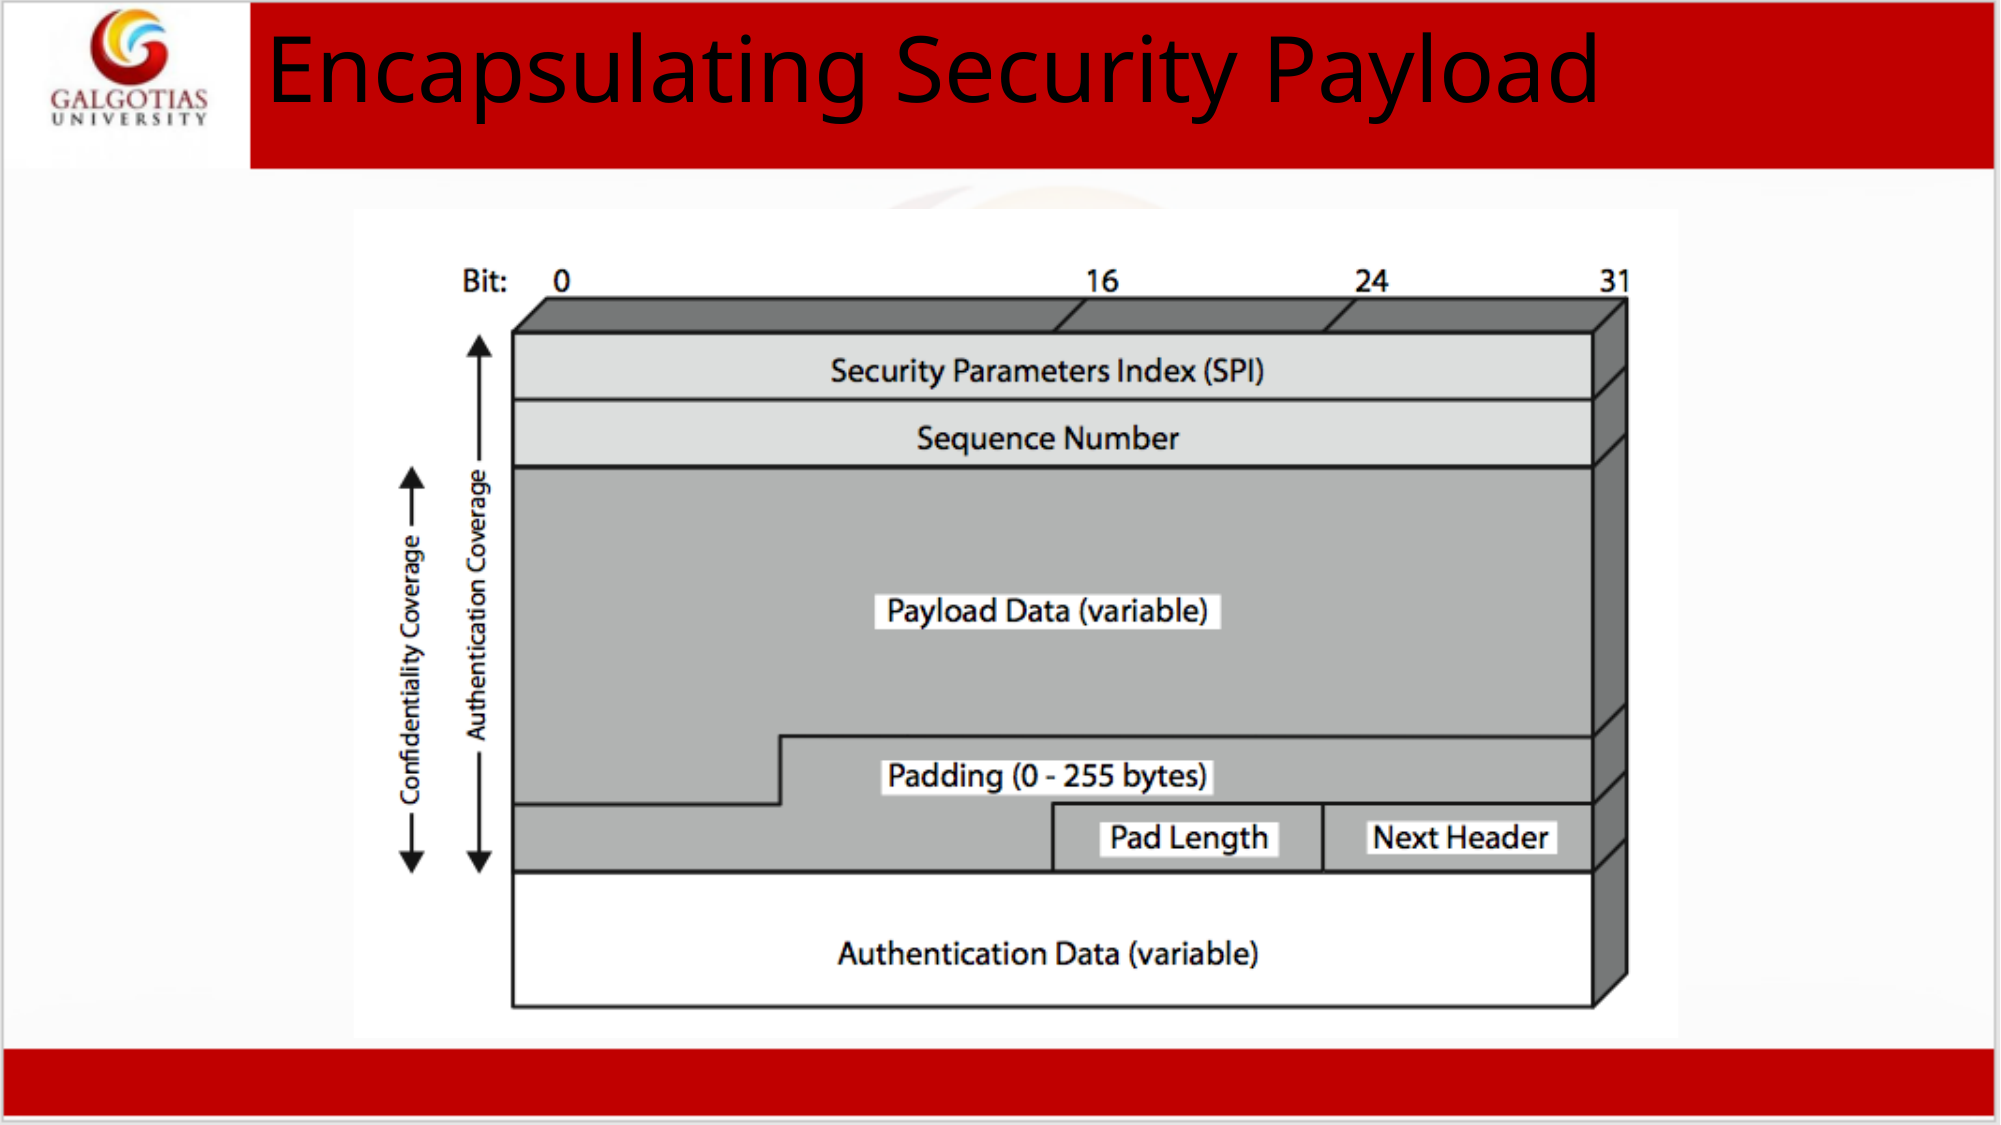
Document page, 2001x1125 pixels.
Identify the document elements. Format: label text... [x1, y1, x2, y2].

title Encapsulating Security Payload [250, 0, 1976, 182]
picture [0, 0, 2001, 1125]
